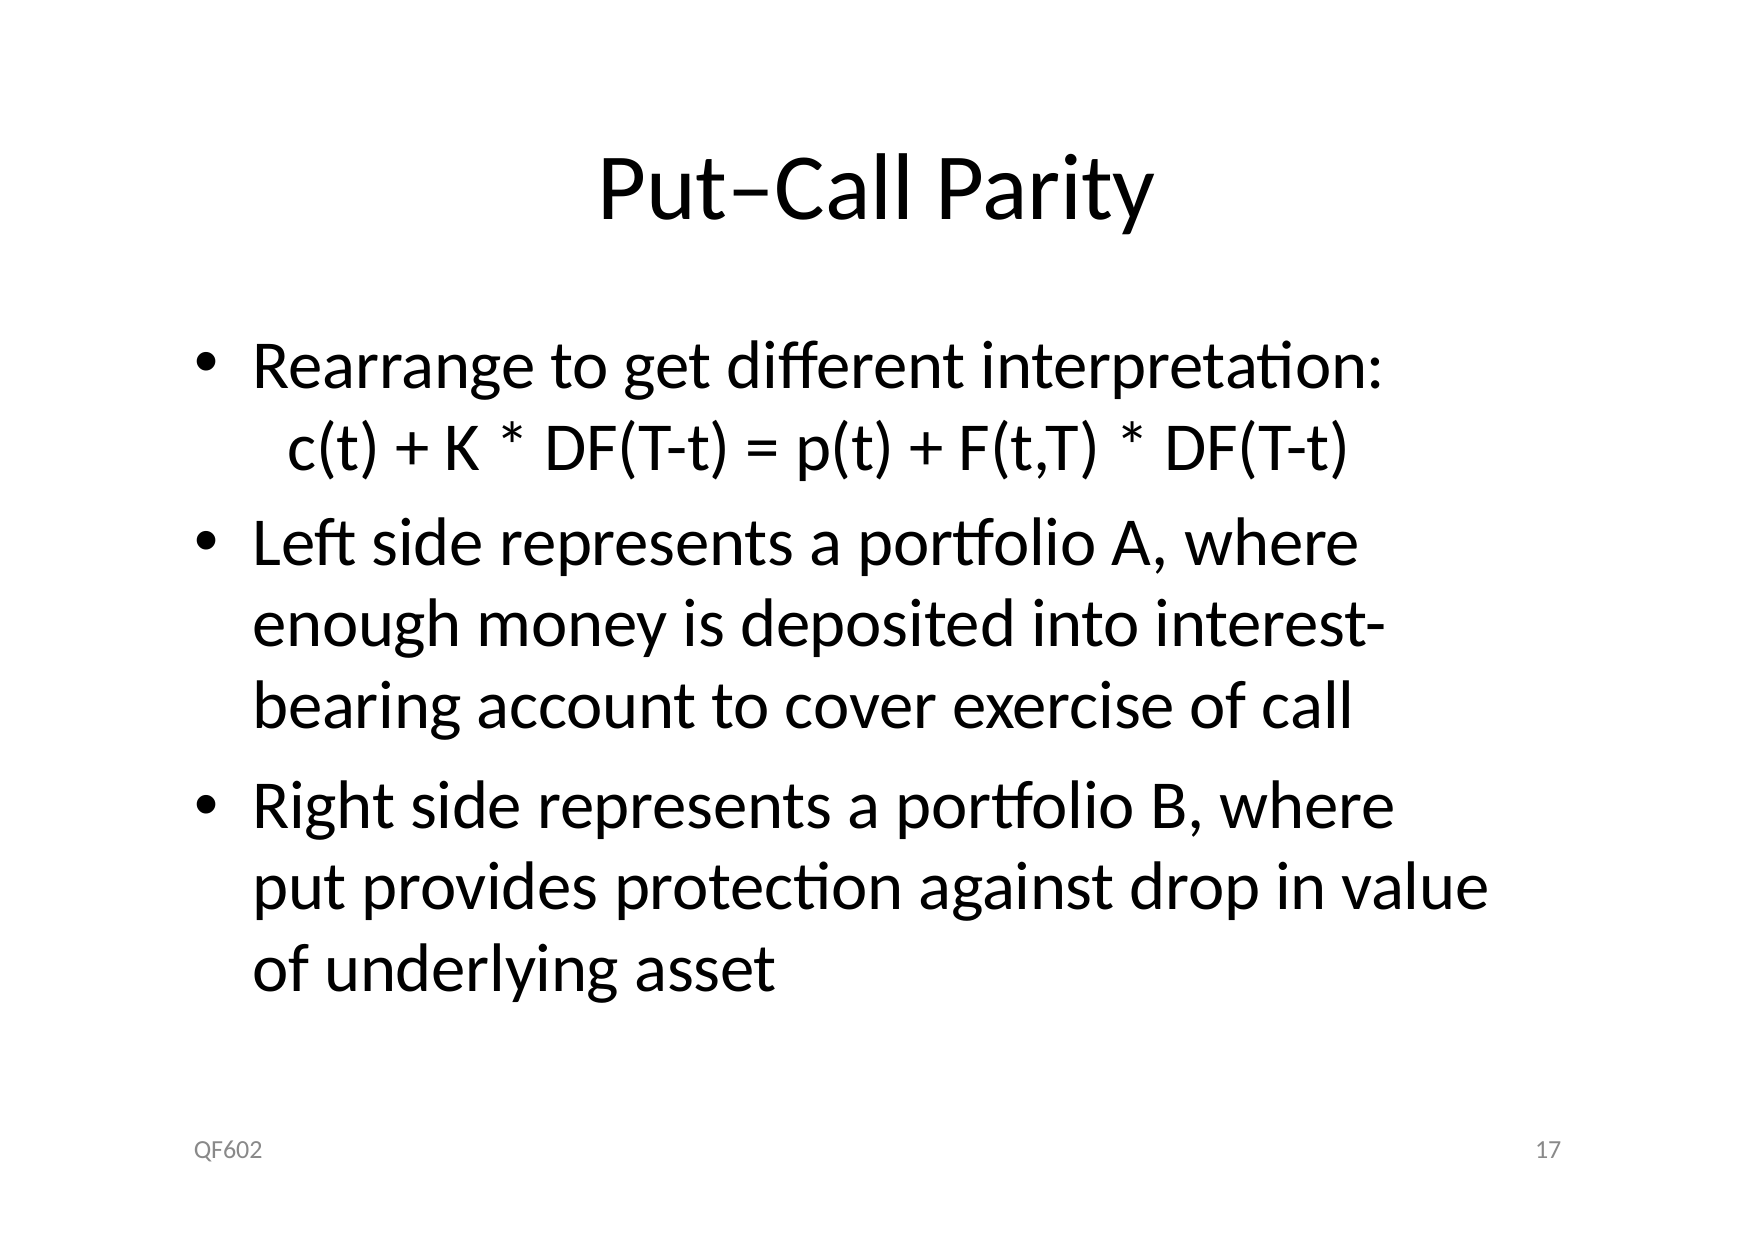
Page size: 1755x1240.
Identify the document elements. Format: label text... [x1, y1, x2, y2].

title Put–Call Parity [593, 122, 1161, 314]
slide_number 17 [1530, 1131, 1566, 1240]
slide_number QF602 [191, 1131, 265, 1240]
text_box Rearrange to get diﬀerent interpretation: c(t) + K * DF(T-t) = p(t) + F(t,T) * DF(T-t) Left side represents a portfolio A, where enough money is deposited into interest- bearing account to cover exercise of call Right side represents a portfolio B, where put provides protection against drop in value of underlying asset [191, 314, 1499, 1008]
